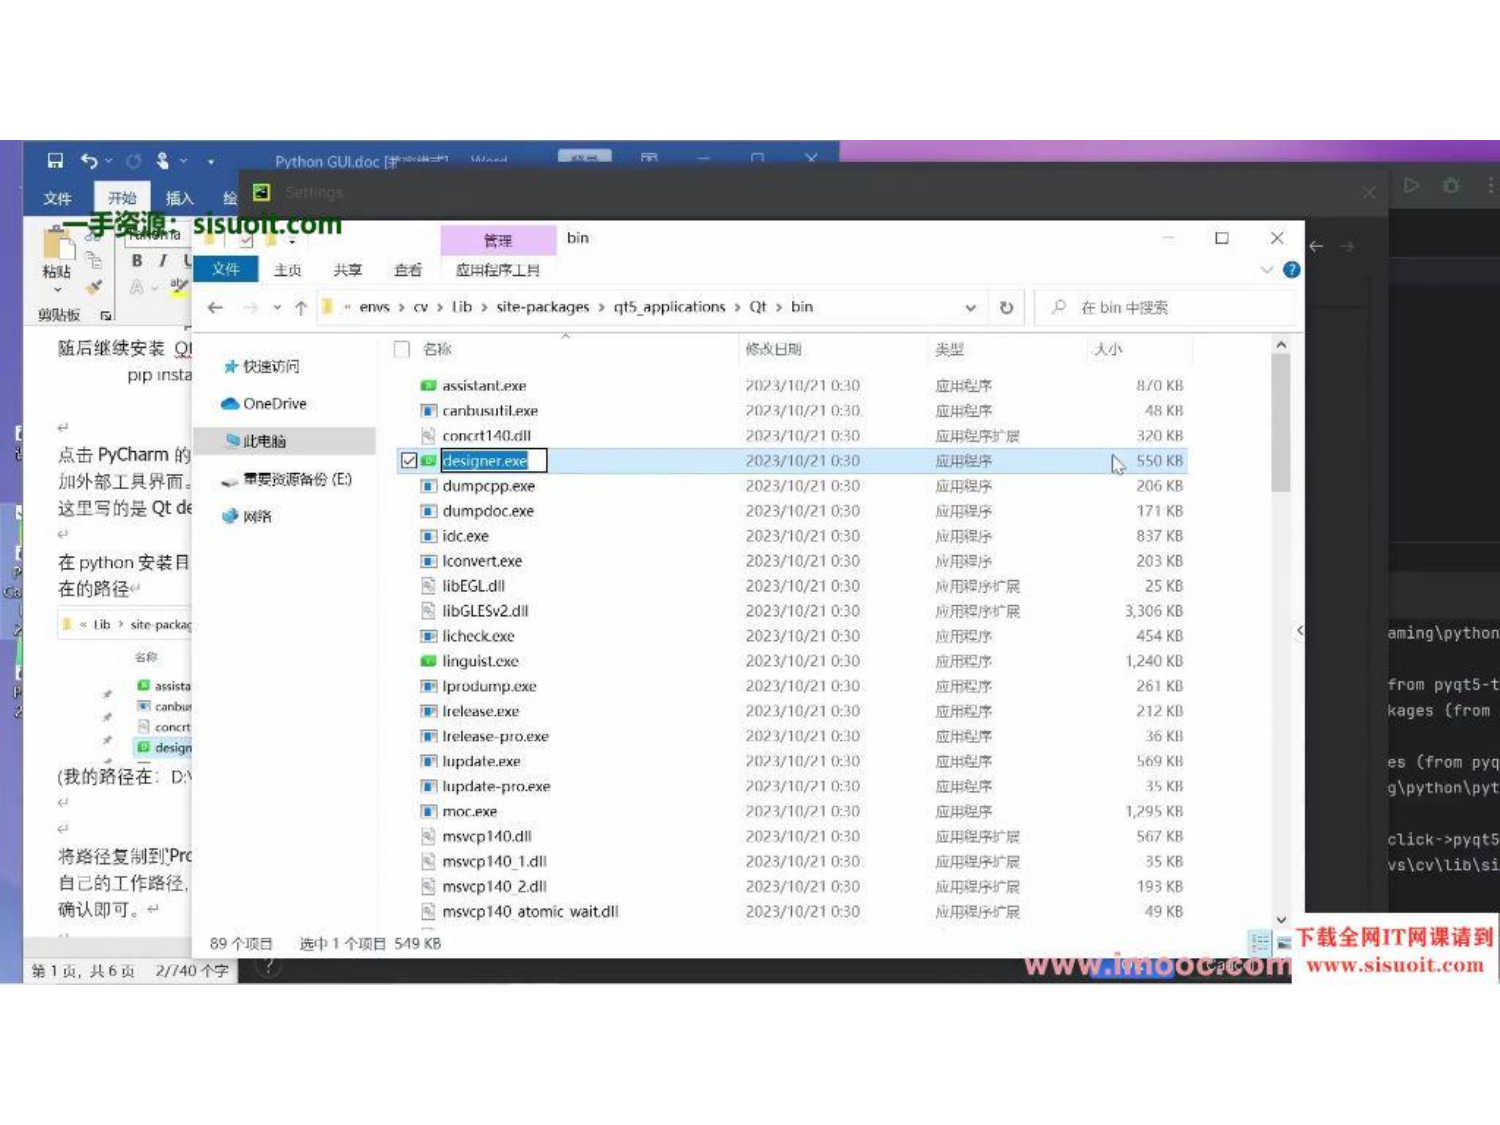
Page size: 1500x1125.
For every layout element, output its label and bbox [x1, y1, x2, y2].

picture [0, 140, 1500, 985]
